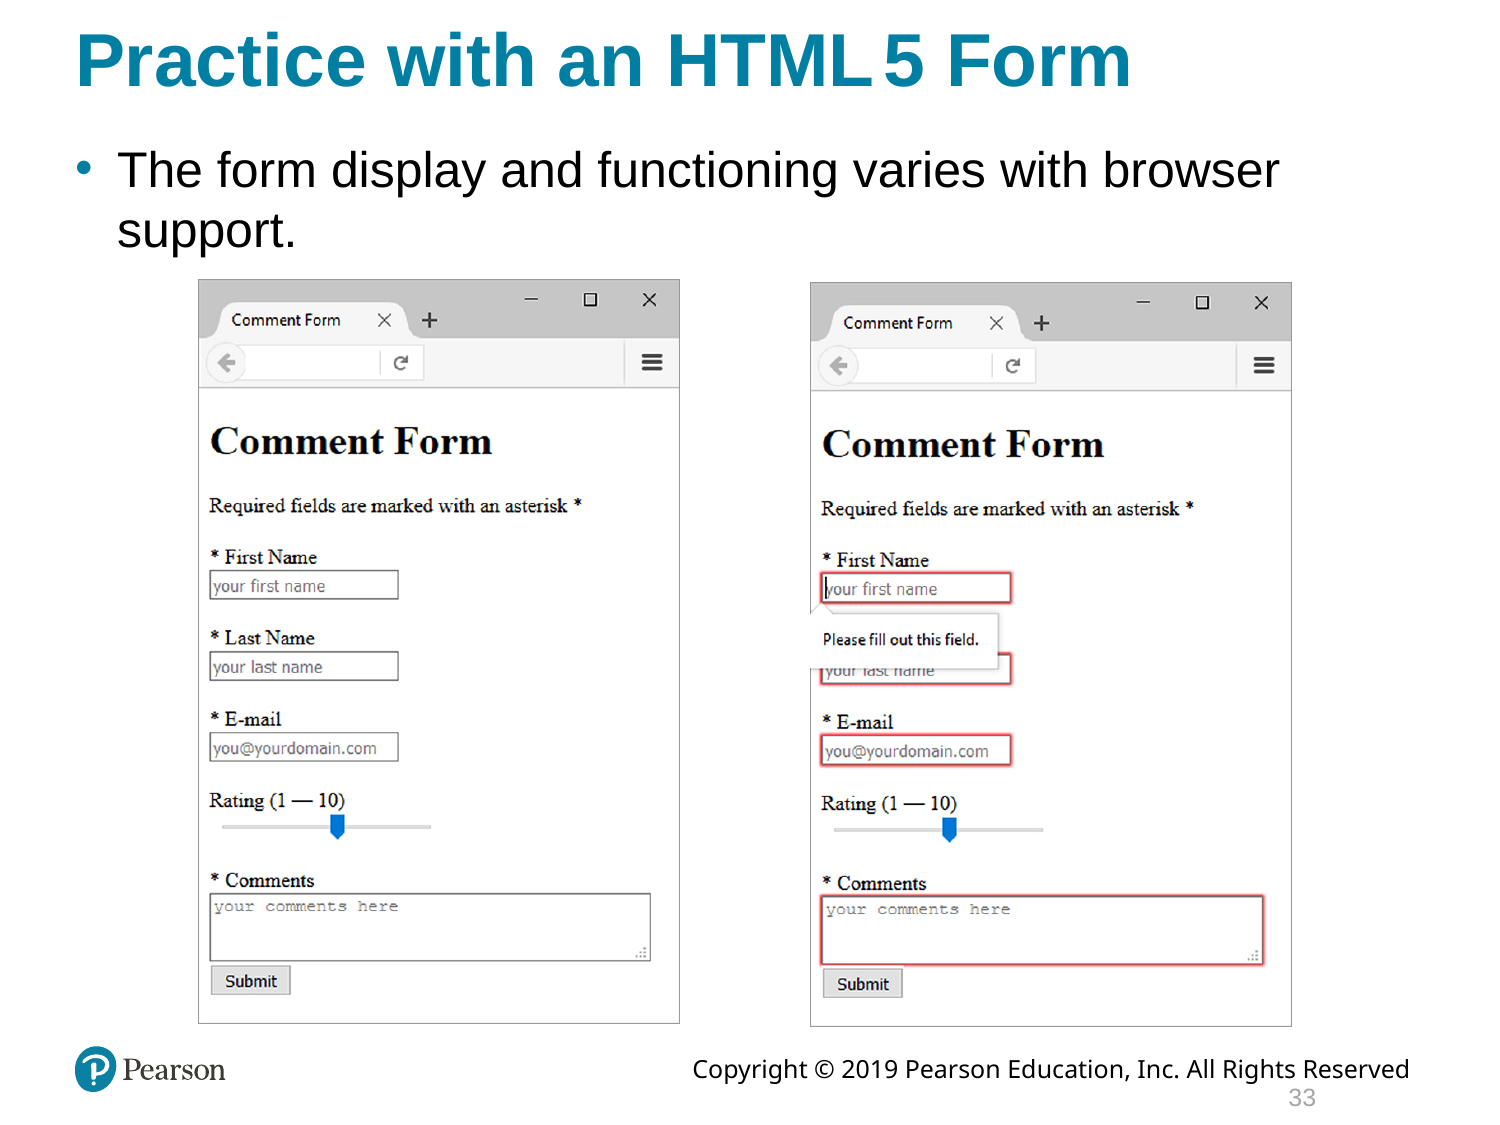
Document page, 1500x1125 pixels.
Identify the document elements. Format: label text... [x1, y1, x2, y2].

list The form display and functioning varies with browser support. [75, 137, 1413, 776]
picture [188, 270, 688, 1032]
picture [801, 273, 1301, 1035]
title Practice with an H T M L 5 Form [75, 0, 1413, 102]
